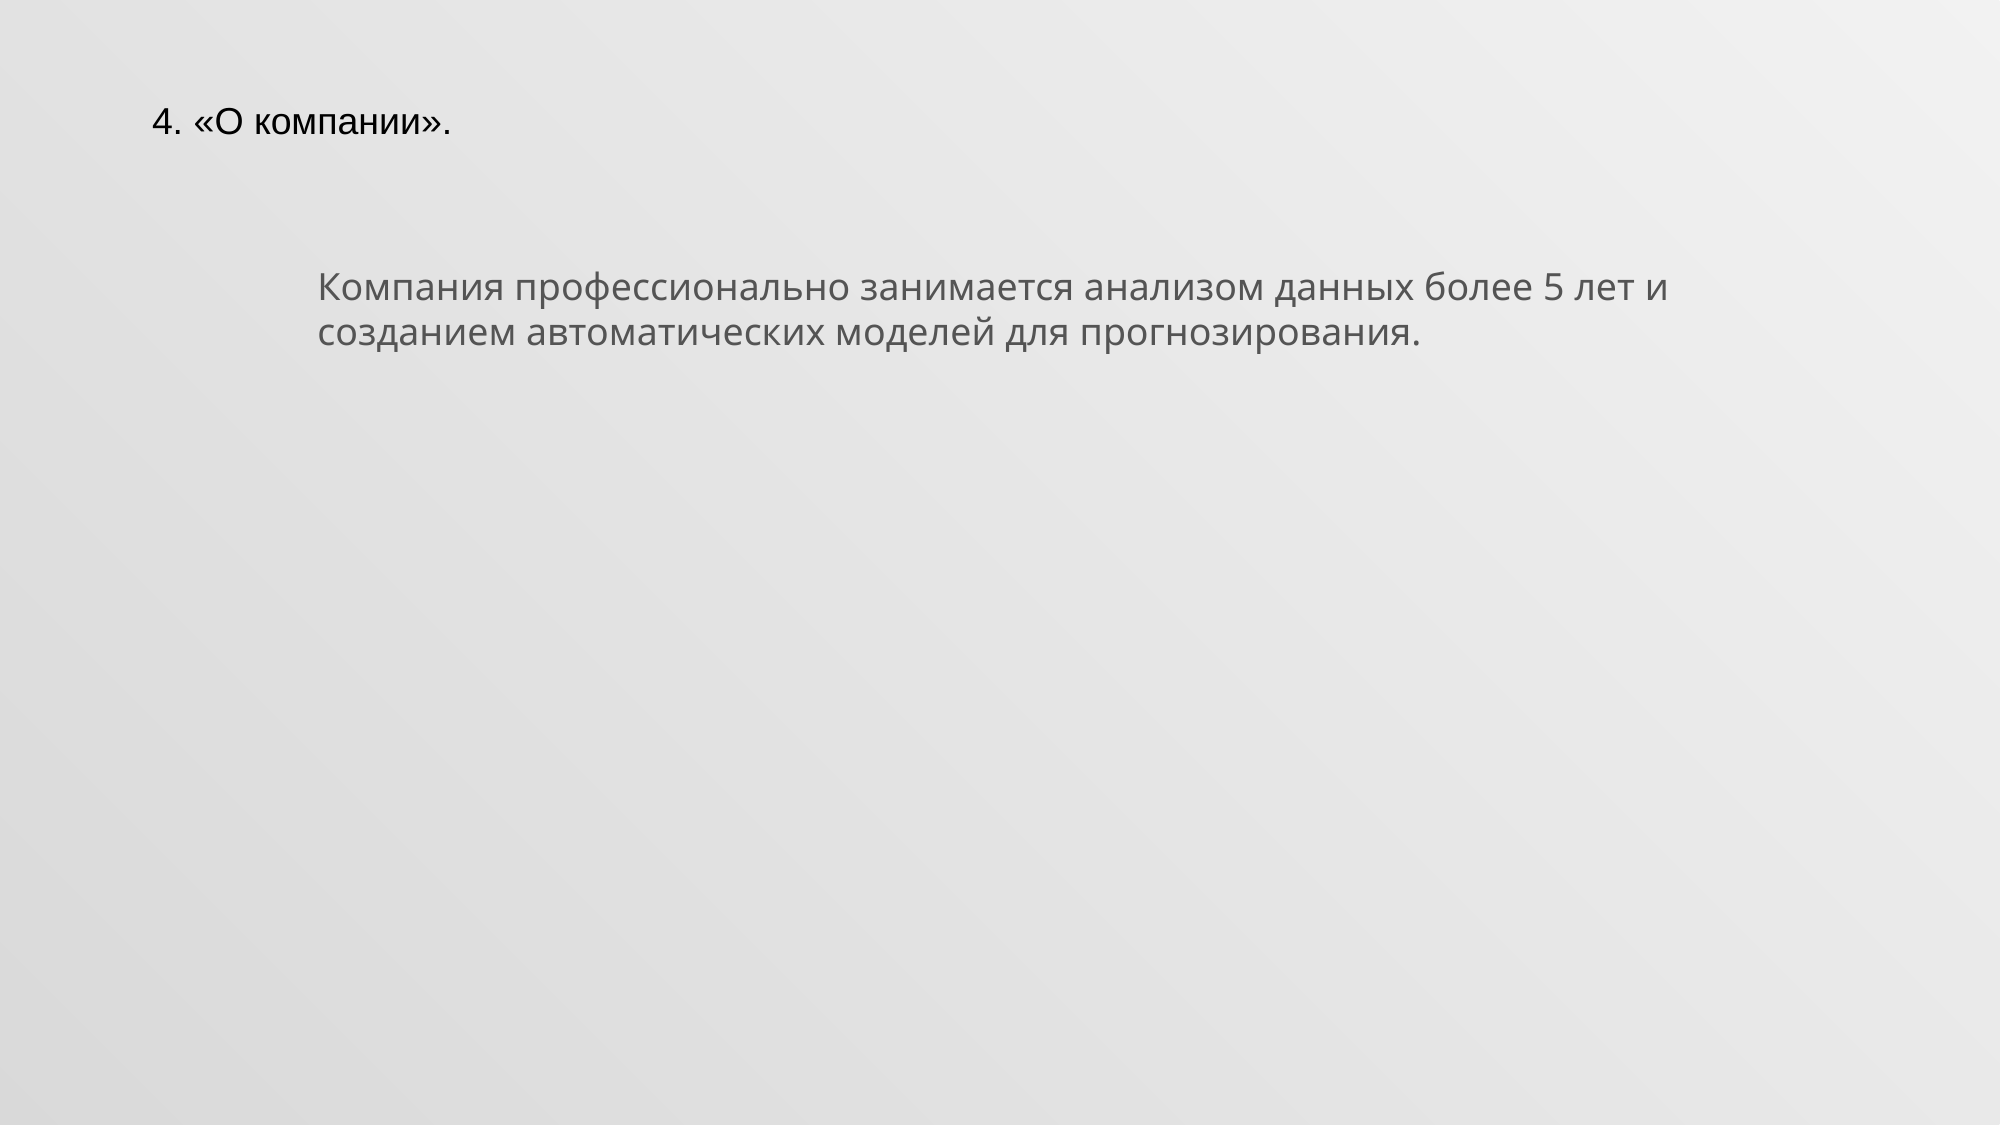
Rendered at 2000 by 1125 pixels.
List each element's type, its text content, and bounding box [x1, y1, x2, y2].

text_box Компания профессионально занимается анализом данных более 5 лет и созданием автоматических моделей для прогнозирования. [302, 255, 1780, 526]
text_box 4. «О компании». [137, 89, 1137, 150]
